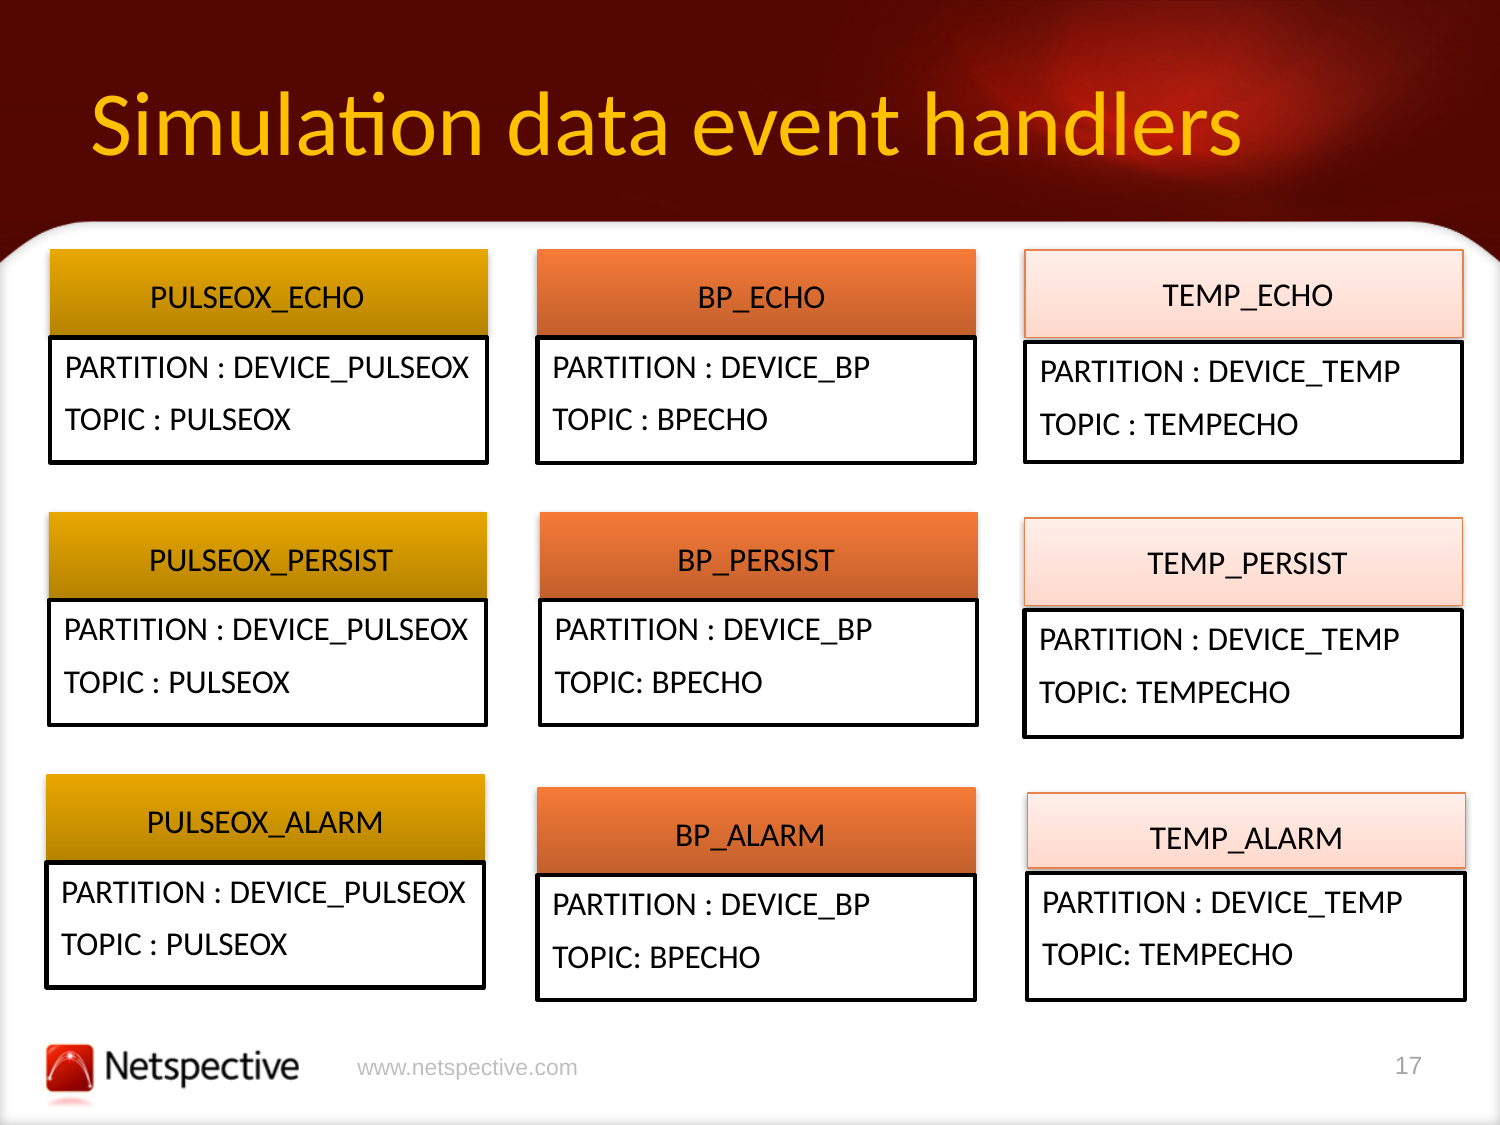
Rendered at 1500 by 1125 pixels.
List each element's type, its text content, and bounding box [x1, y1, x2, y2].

text_box PARTITION : DEVICE_BP TOPIC : BPECHO [535, 335, 977, 465]
text_box BP_PERSIST [539, 512, 978, 598]
text_box TEMP_ALARM [1027, 792, 1466, 869]
text_box PARTITION : DEVICE_TEMP TOPIC : TEMPECHO [1023, 340, 1464, 464]
text_box PARTITION : DEVICE_TEMP TOPIC: TEMPECHO [1025, 871, 1467, 1002]
text_box PULSEOX_ALARM [46, 774, 485, 860]
text_box PARTITION : DEVICE_PULSEOX TOPIC : PULSEOX [47, 598, 488, 727]
text_box PARTITION : DEVICE_BP TOPIC: BPECHO [538, 598, 979, 727]
picture [0, 0, 1500, 1125]
text_box TEMP_PERSIST [1024, 517, 1463, 606]
text_box PULSEOX_ECHO [50, 249, 488, 335]
text_box PARTITION : DEVICE_TEMP TOPIC: TEMPECHO [1022, 608, 1464, 739]
title Simulation data event handlers [75, 24, 1425, 213]
text_box PULSEOX_PERSIST [48, 512, 487, 598]
text_box PARTITION : DEVICE_BP TOPIC: BPECHO [535, 873, 977, 1002]
text_box BP_ALARM [537, 787, 976, 873]
text_box BP_ECHO [537, 249, 976, 335]
text_box TEMP_ECHO [1024, 249, 1464, 338]
text_box PARTITION : DEVICE_PULSEOX TOPIC : PULSEOX [44, 860, 486, 990]
text_box PARTITION : DEVICE_PULSEOX TOPIC : PULSEOX [48, 335, 489, 465]
